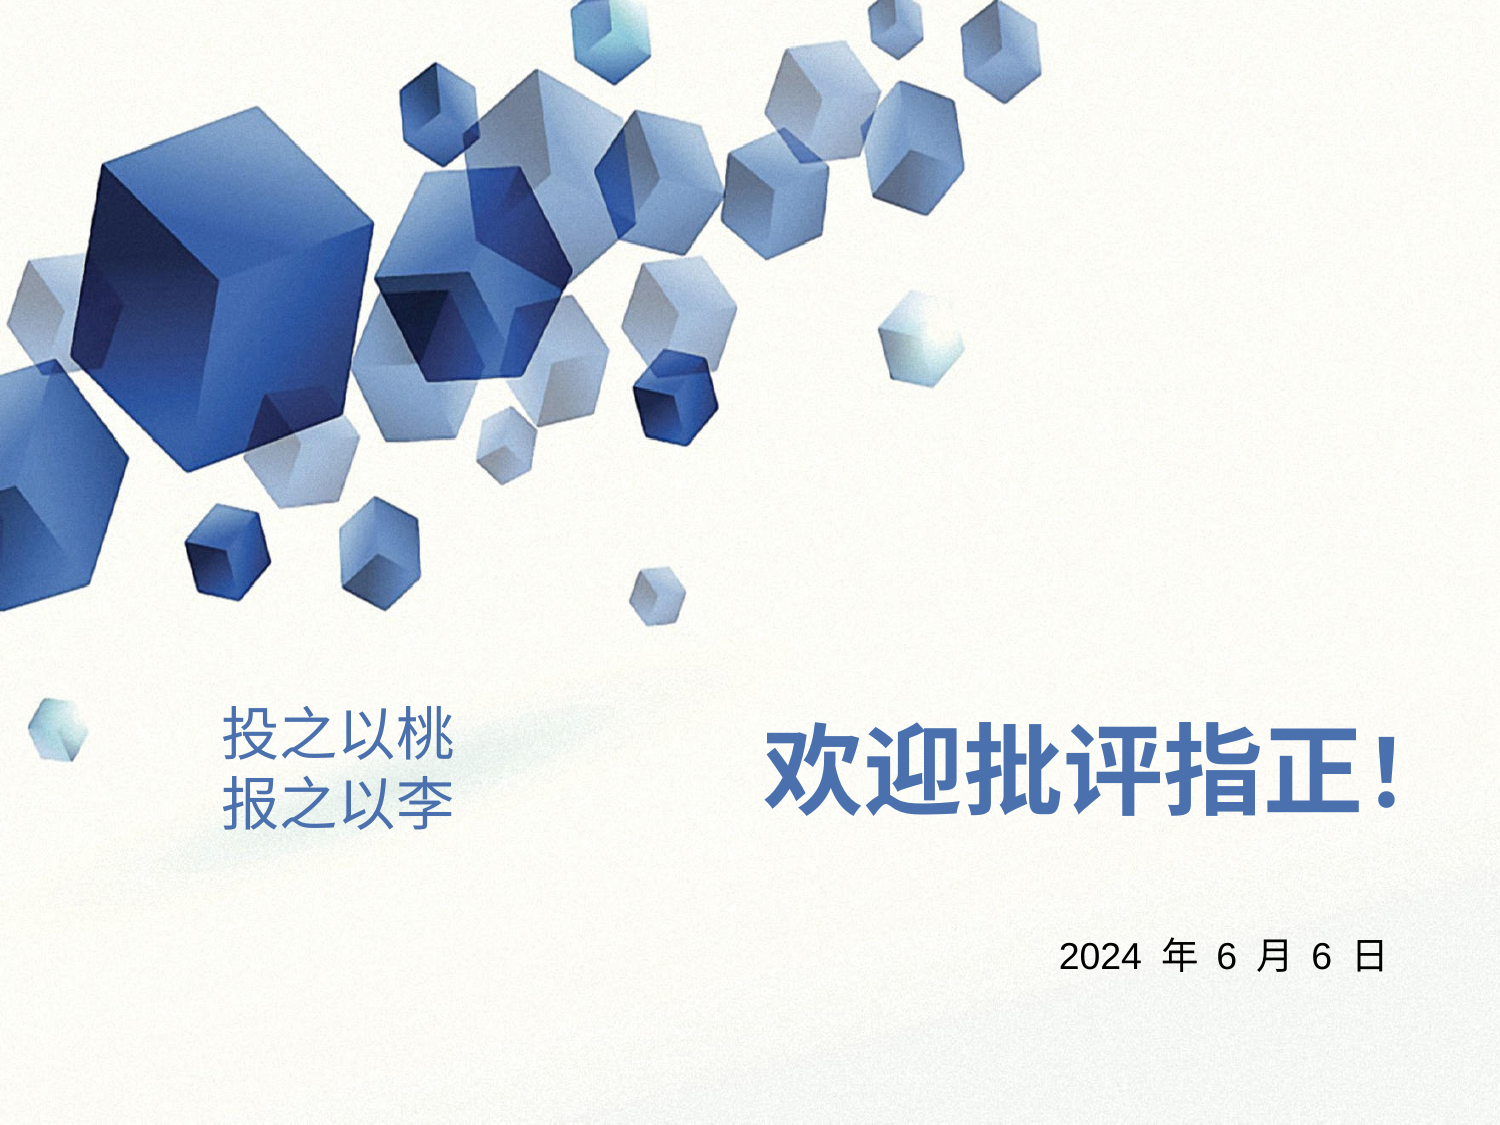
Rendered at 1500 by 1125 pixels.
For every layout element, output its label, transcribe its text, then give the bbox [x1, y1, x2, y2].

picture [0, 0, 1500, 1125]
text_box 投之以桃 报之以李 [206, 689, 750, 845]
text_box 2024 年 6 月 6 日 [1044, 924, 1500, 985]
text_box 欢迎批评指正！ [750, 707, 1458, 828]
